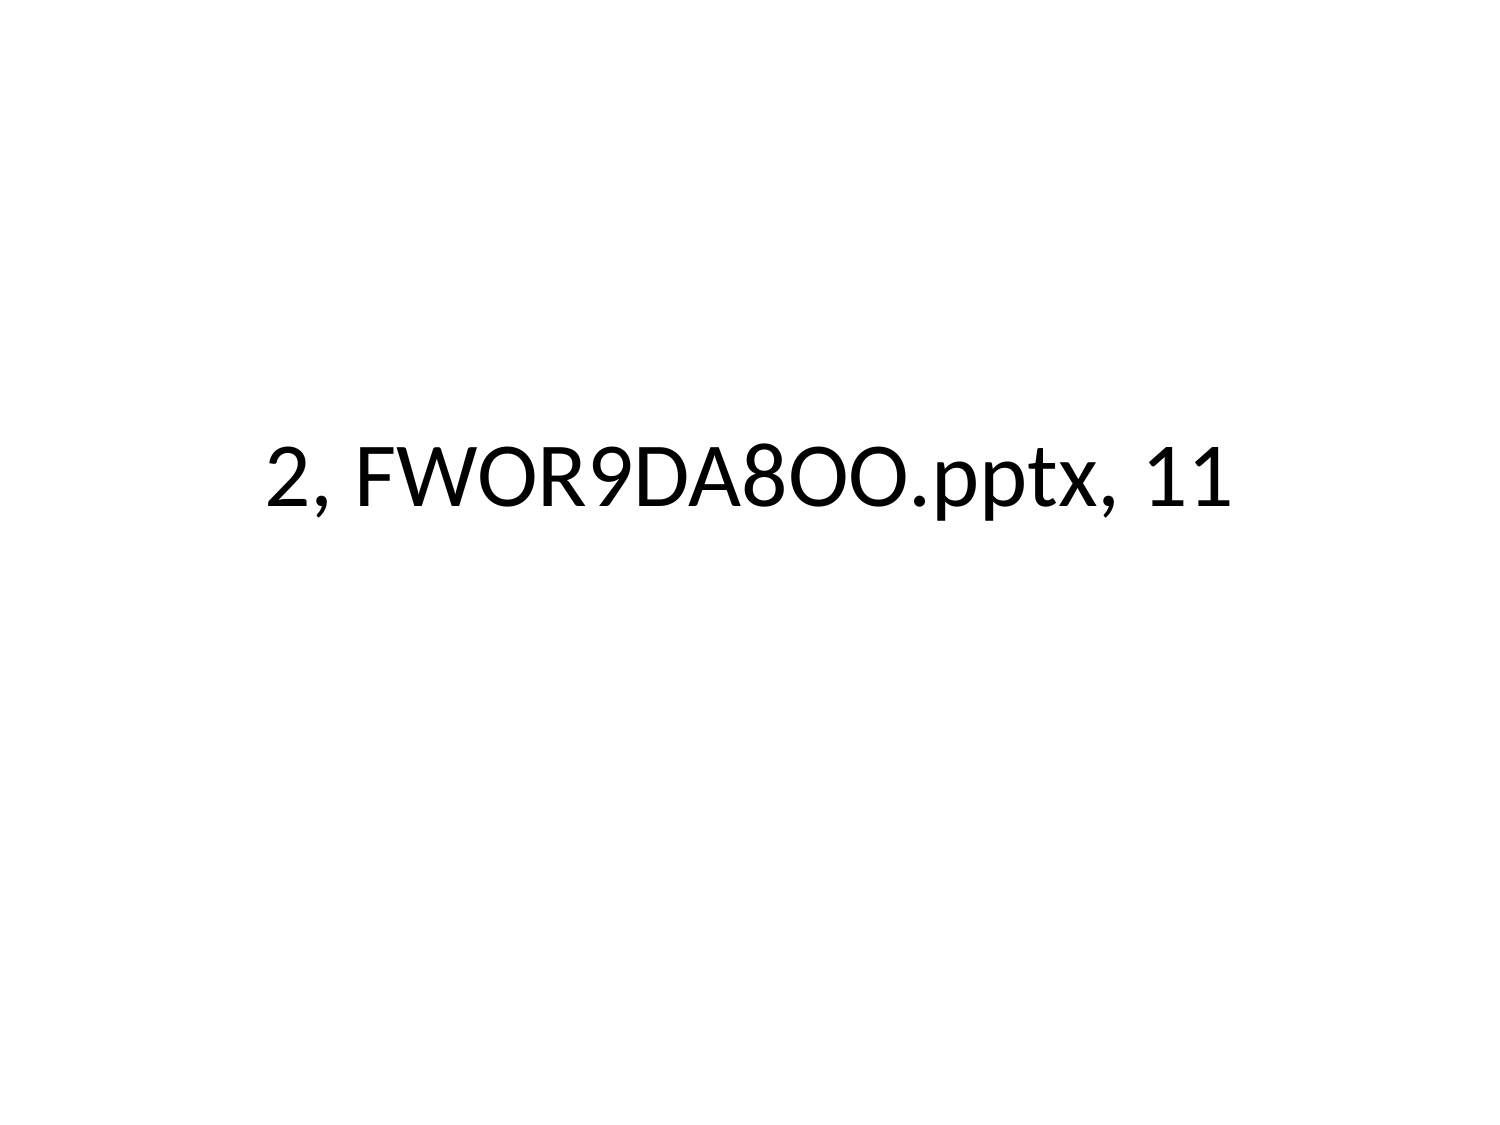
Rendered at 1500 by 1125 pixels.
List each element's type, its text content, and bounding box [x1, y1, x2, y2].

title 2, FWOR9DA8OO.pptx, 11 [112, 349, 1388, 591]
